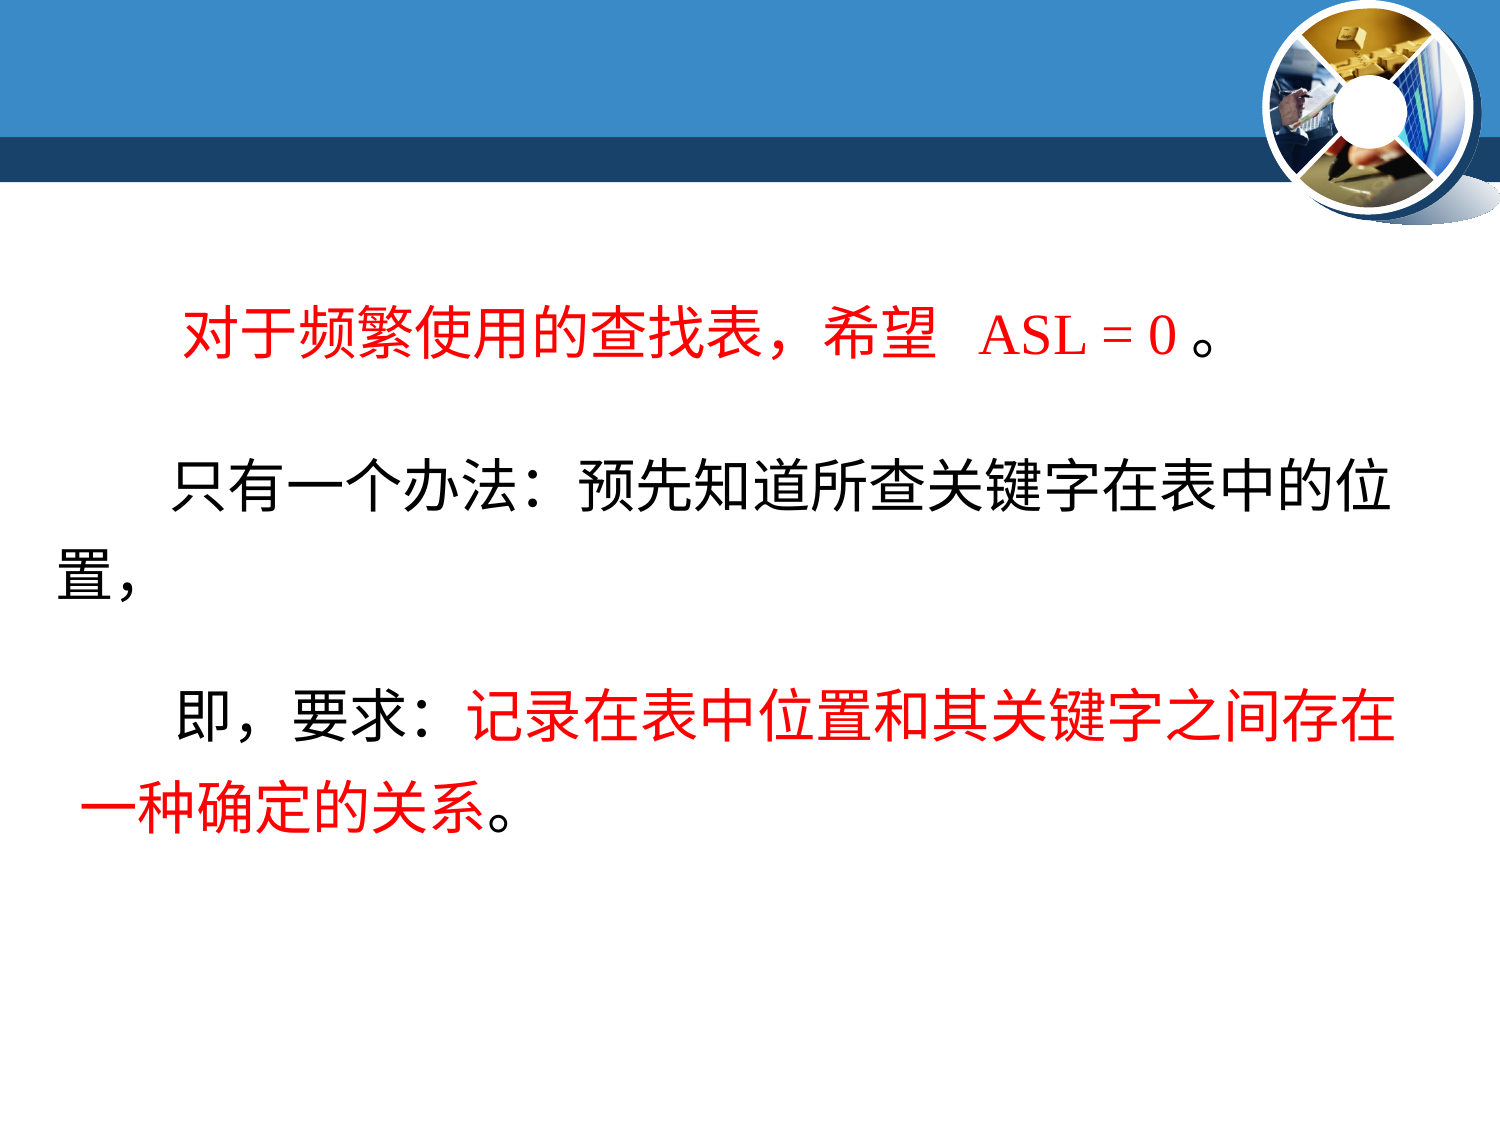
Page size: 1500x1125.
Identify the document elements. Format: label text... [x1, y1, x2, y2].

text_box 只有一个办法：预先知道所查关键字在表中的位置， [41, 397, 1454, 616]
picture [1301, 8, 1432, 82]
text_box 对于频繁使用的查找表，希望 ASL = 0。 [53, 243, 1391, 379]
picture [1393, 38, 1466, 177]
picture [1299, 136, 1434, 208]
picture [1269, 39, 1343, 174]
text_box 即，要求：记录在表中位置和其关键字之间存在一种确定的关系。 [64, 621, 1424, 849]
